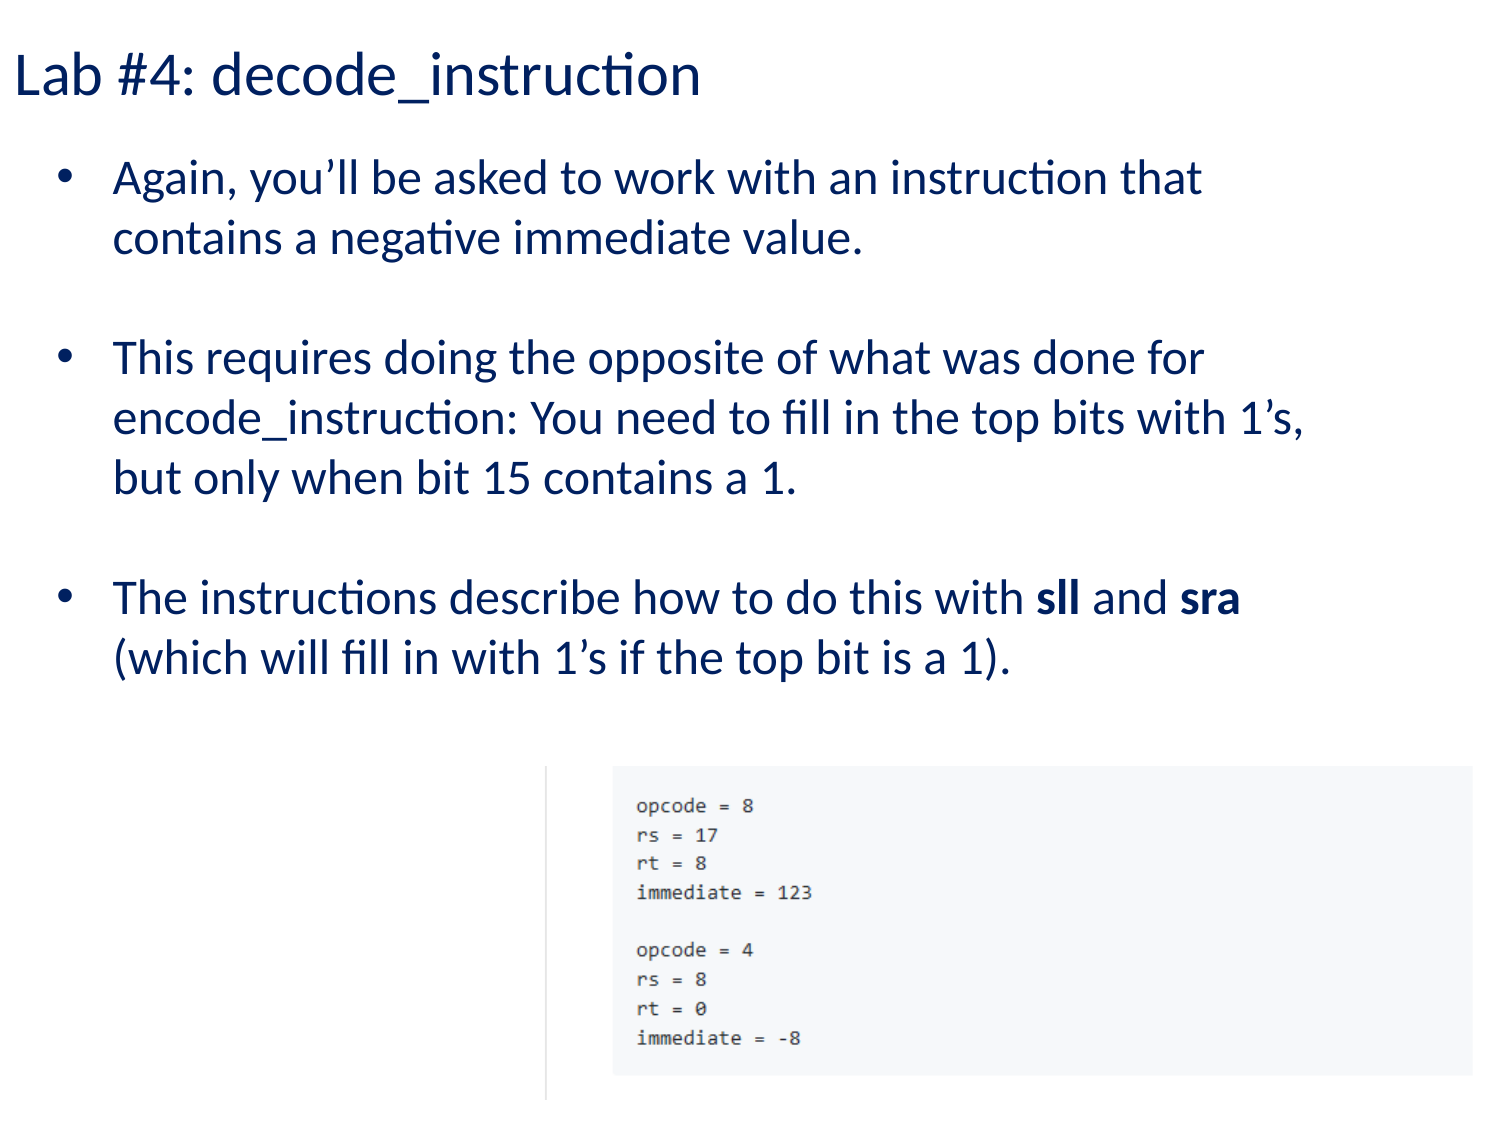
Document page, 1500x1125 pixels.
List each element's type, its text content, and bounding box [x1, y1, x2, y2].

picture [542, 766, 1473, 1100]
text_box Lab #4: decode_instruction [0, 25, 1411, 116]
text_box Again, you’ll be asked to work with an instruction that contains a negative immediate value. This requires doing the opposite of what was done for encode_instruction: You need to fill in the top bits with 1’s, but only when bit 15 contains a 1. The instructions describe how to do this with sll and sra (which will fill in with 1’s if the top bit is a 1). [41, 137, 1370, 933]
